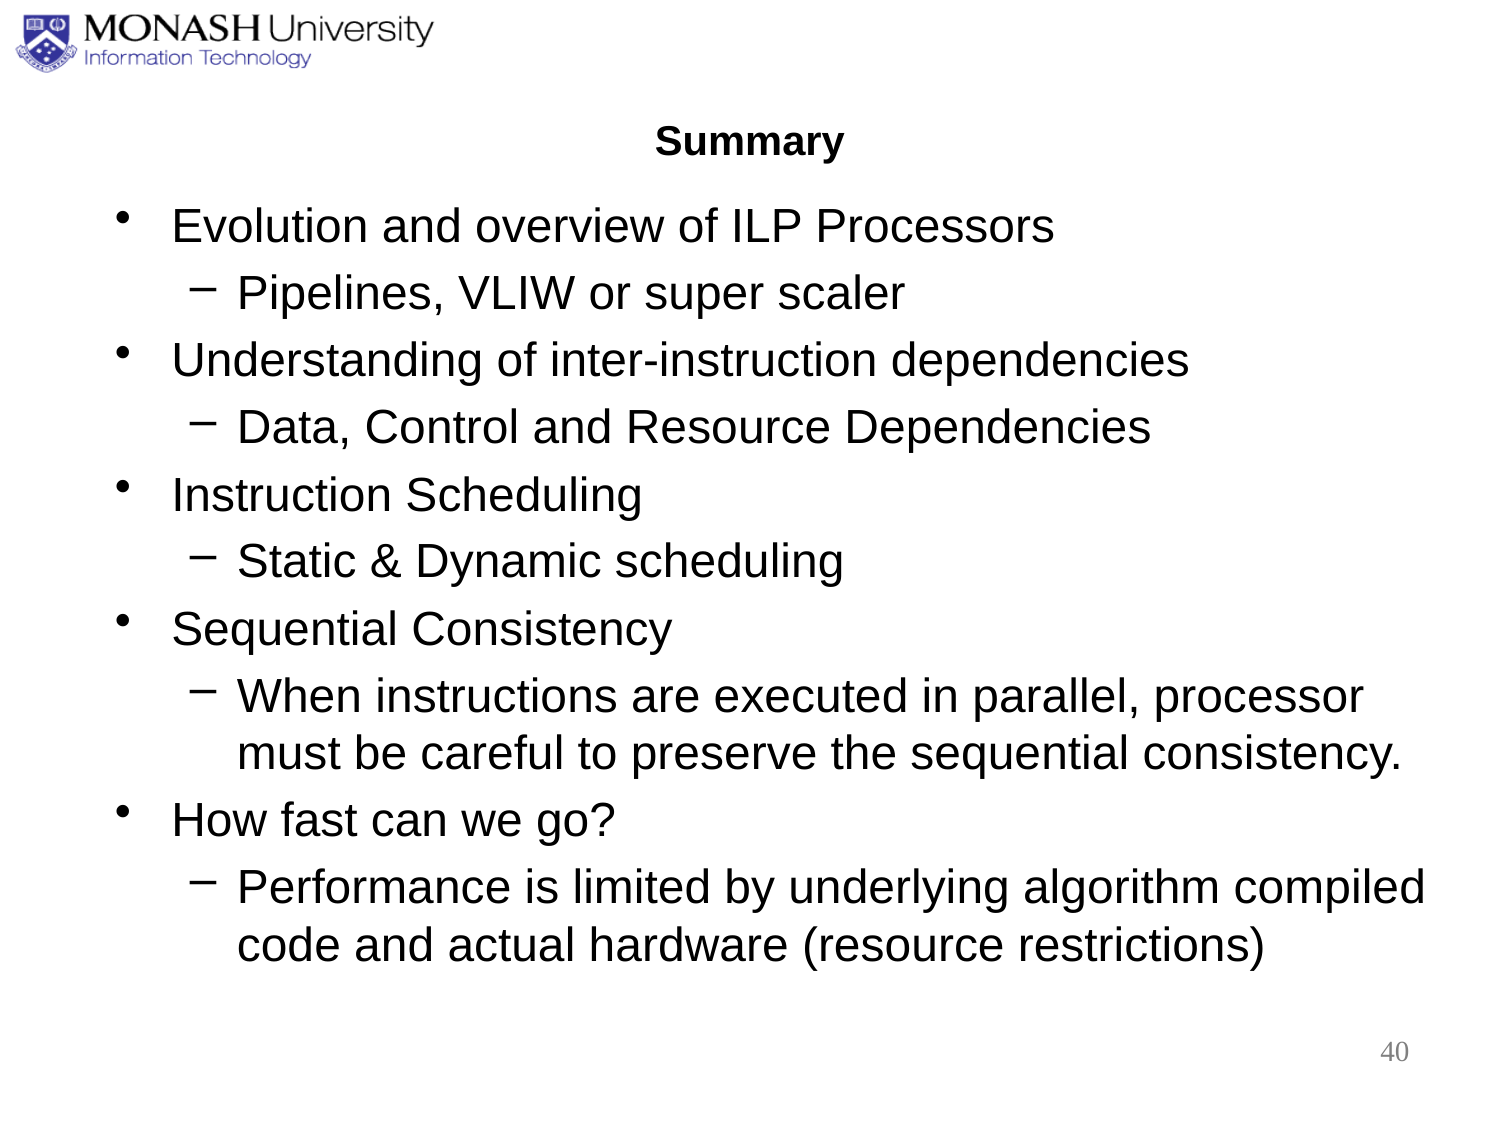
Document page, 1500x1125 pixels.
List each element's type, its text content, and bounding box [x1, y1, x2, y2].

slide_number 40 [1074, 1024, 1426, 1103]
title Summary [75, 45, 1425, 233]
picture [0, 0, 436, 86]
text_box Evolution and overview of ILP Processors Pipelines, VLIW or super scaler Understanding of inter-instruction dependencies Data, Control and Resource Dependencies Instruction Scheduling Static & Dynamic scheduling Sequential Consistency When instructions are executed in parallel, processor must be careful to preserve the sequential consistency. How fast can we go? Performance is limited by underlying algorithm compiled code and actual hardware (resource restrictions) [99, 187, 1450, 1013]
